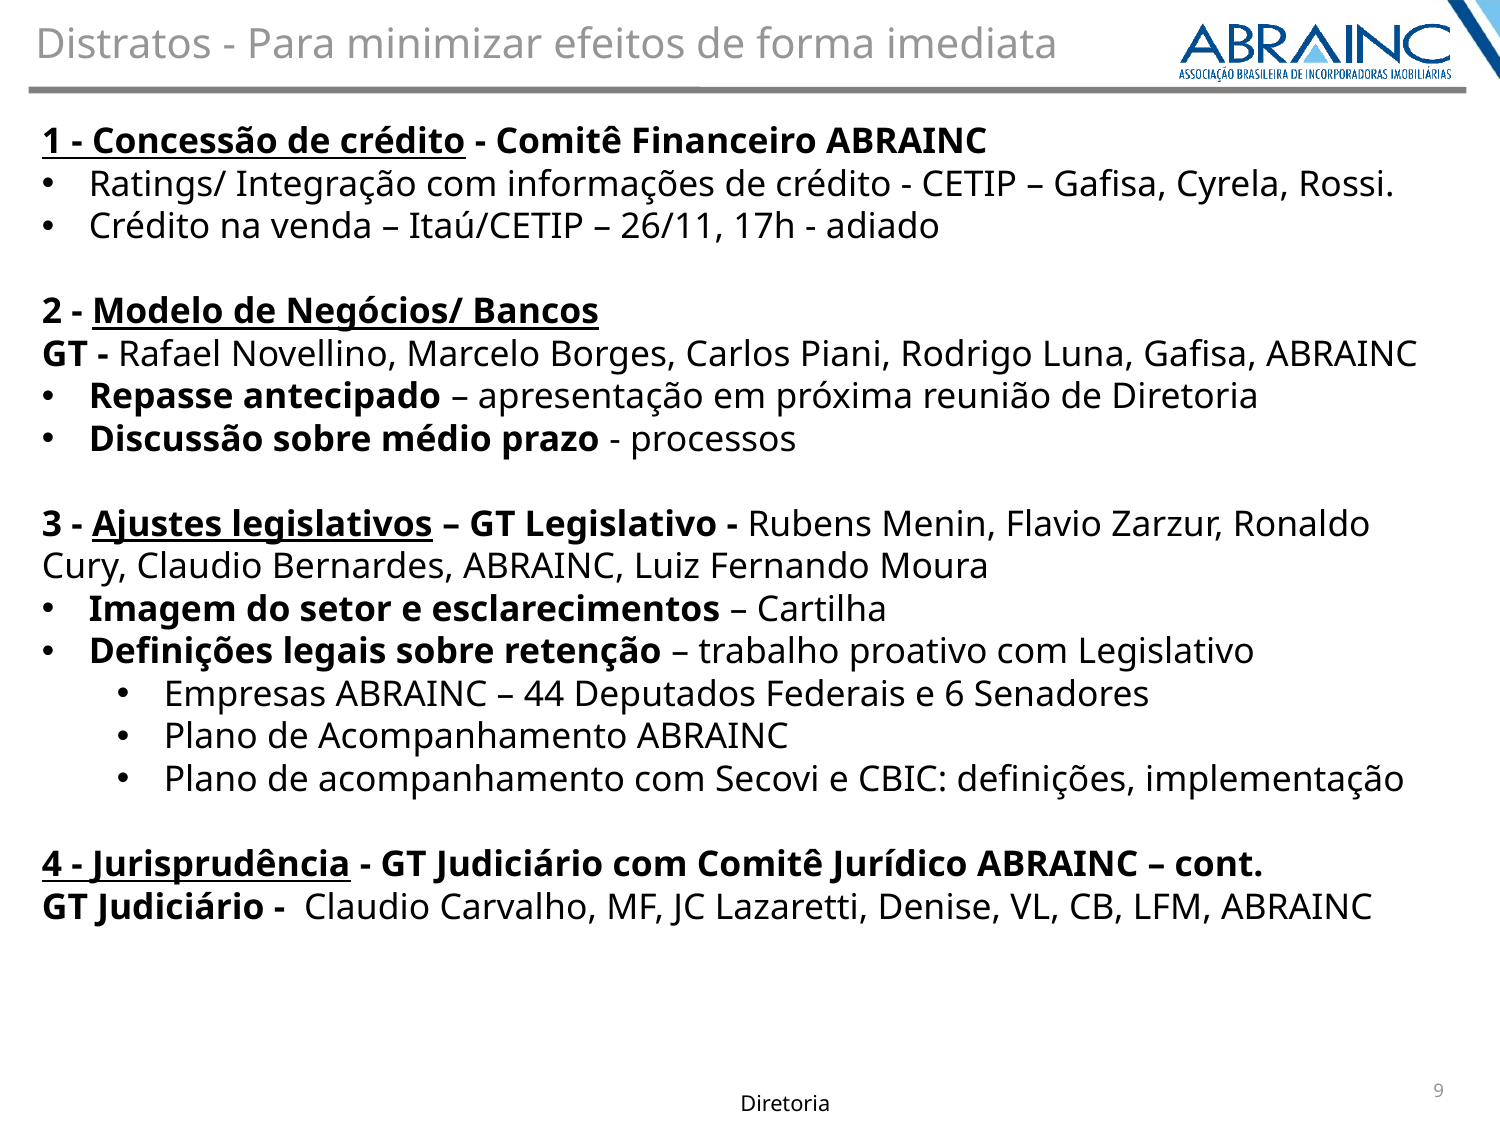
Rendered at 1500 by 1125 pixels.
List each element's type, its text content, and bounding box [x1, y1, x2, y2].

title Distratos - Para minimizar efeitos de forma imediata [20, 0, 1235, 173]
text_box 1 - Concessão de crédito - Comitê Financeiro ABRAINC Ratings/ Integração com informações de crédito - CETIP – Gafisa, Cyrela, Rossi. Crédito na venda – Itaú/CETIP – 26/11, 17h - adiado 2 - Modelo de Negócios/ Bancos GT - Rafael Novellino, Marcelo Borges, Carlos Piani, Rodrigo Luna, Gafisa, ABRAINC Repasse antecipado – apresentação em próxima reunião de Diretoria Discussão sobre médio prazo - processos 3 - Ajustes legislativos – GT Legislativo - Rubens Menin, Flavio Zarzur, Ronaldo Cury, Claudio Bernardes, ABRAINC, Luiz Fernando Moura Imagem do setor e esclarecimentos – Cartilha Definições legais sobre retenção – trabalho proativo com Legislativo Empresas ABRAINC – 44 Deputados Federais e 6 Senadores Plano de Acompanhamento ABRAINC Plano de acompanhamento com Secovi e CBIC: definições, implementação 4 - Jurisprudência - GT Judiciário com Comitê Jurídico ABRAINC – cont. GT Judiciário - Claudio Carvalho, MF, JC Lazaretti, Denise, VL, CB, LFM, ABRAINC [31, 113, 1469, 1017]
text_box 9 [1198, 1070, 1459, 1110]
picture [1175, 0, 1500, 83]
text_box Diretoria [655, 1081, 916, 1125]
